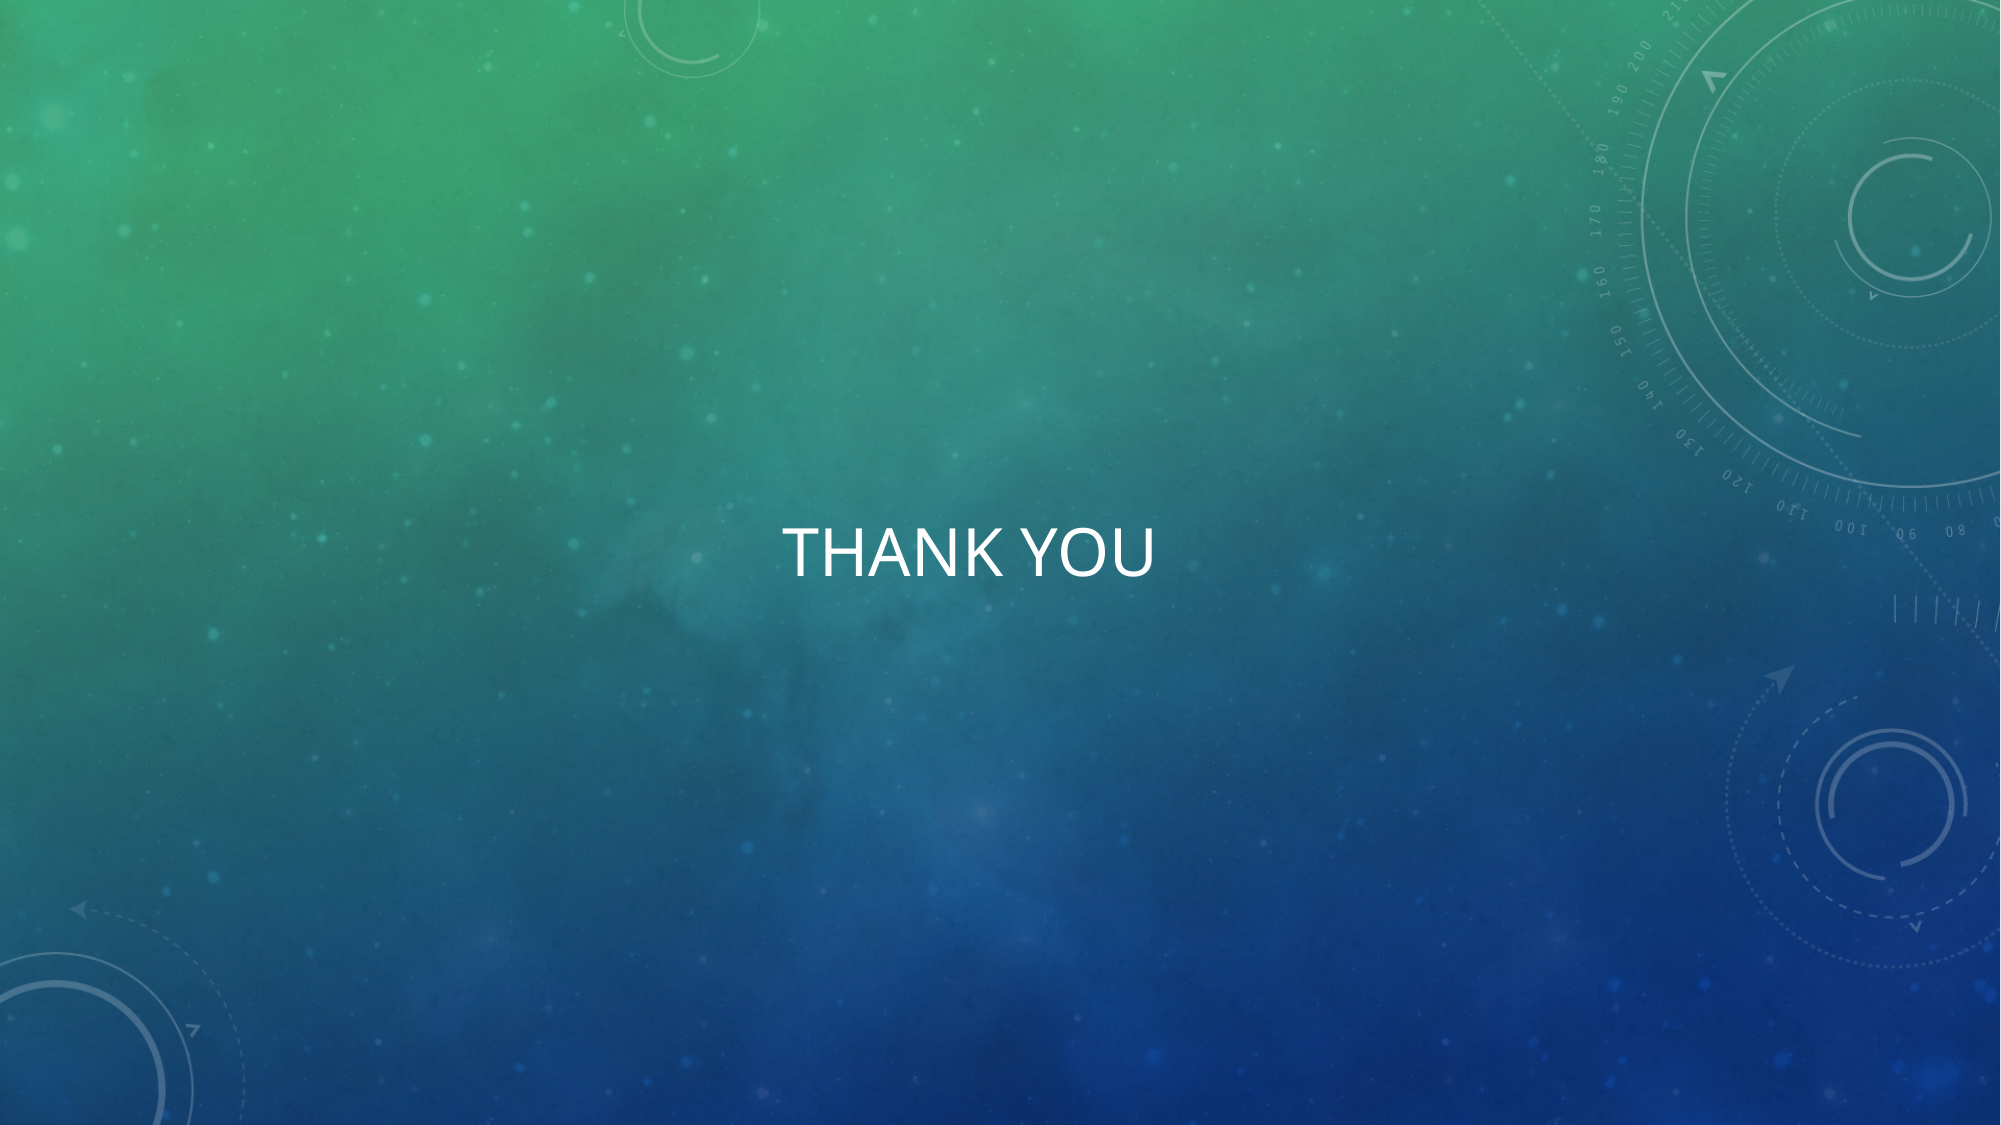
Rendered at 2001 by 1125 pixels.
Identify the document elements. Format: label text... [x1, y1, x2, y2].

title THANK YOU [112, 0, 1846, 597]
picture [0, 0, 2001, 1125]
